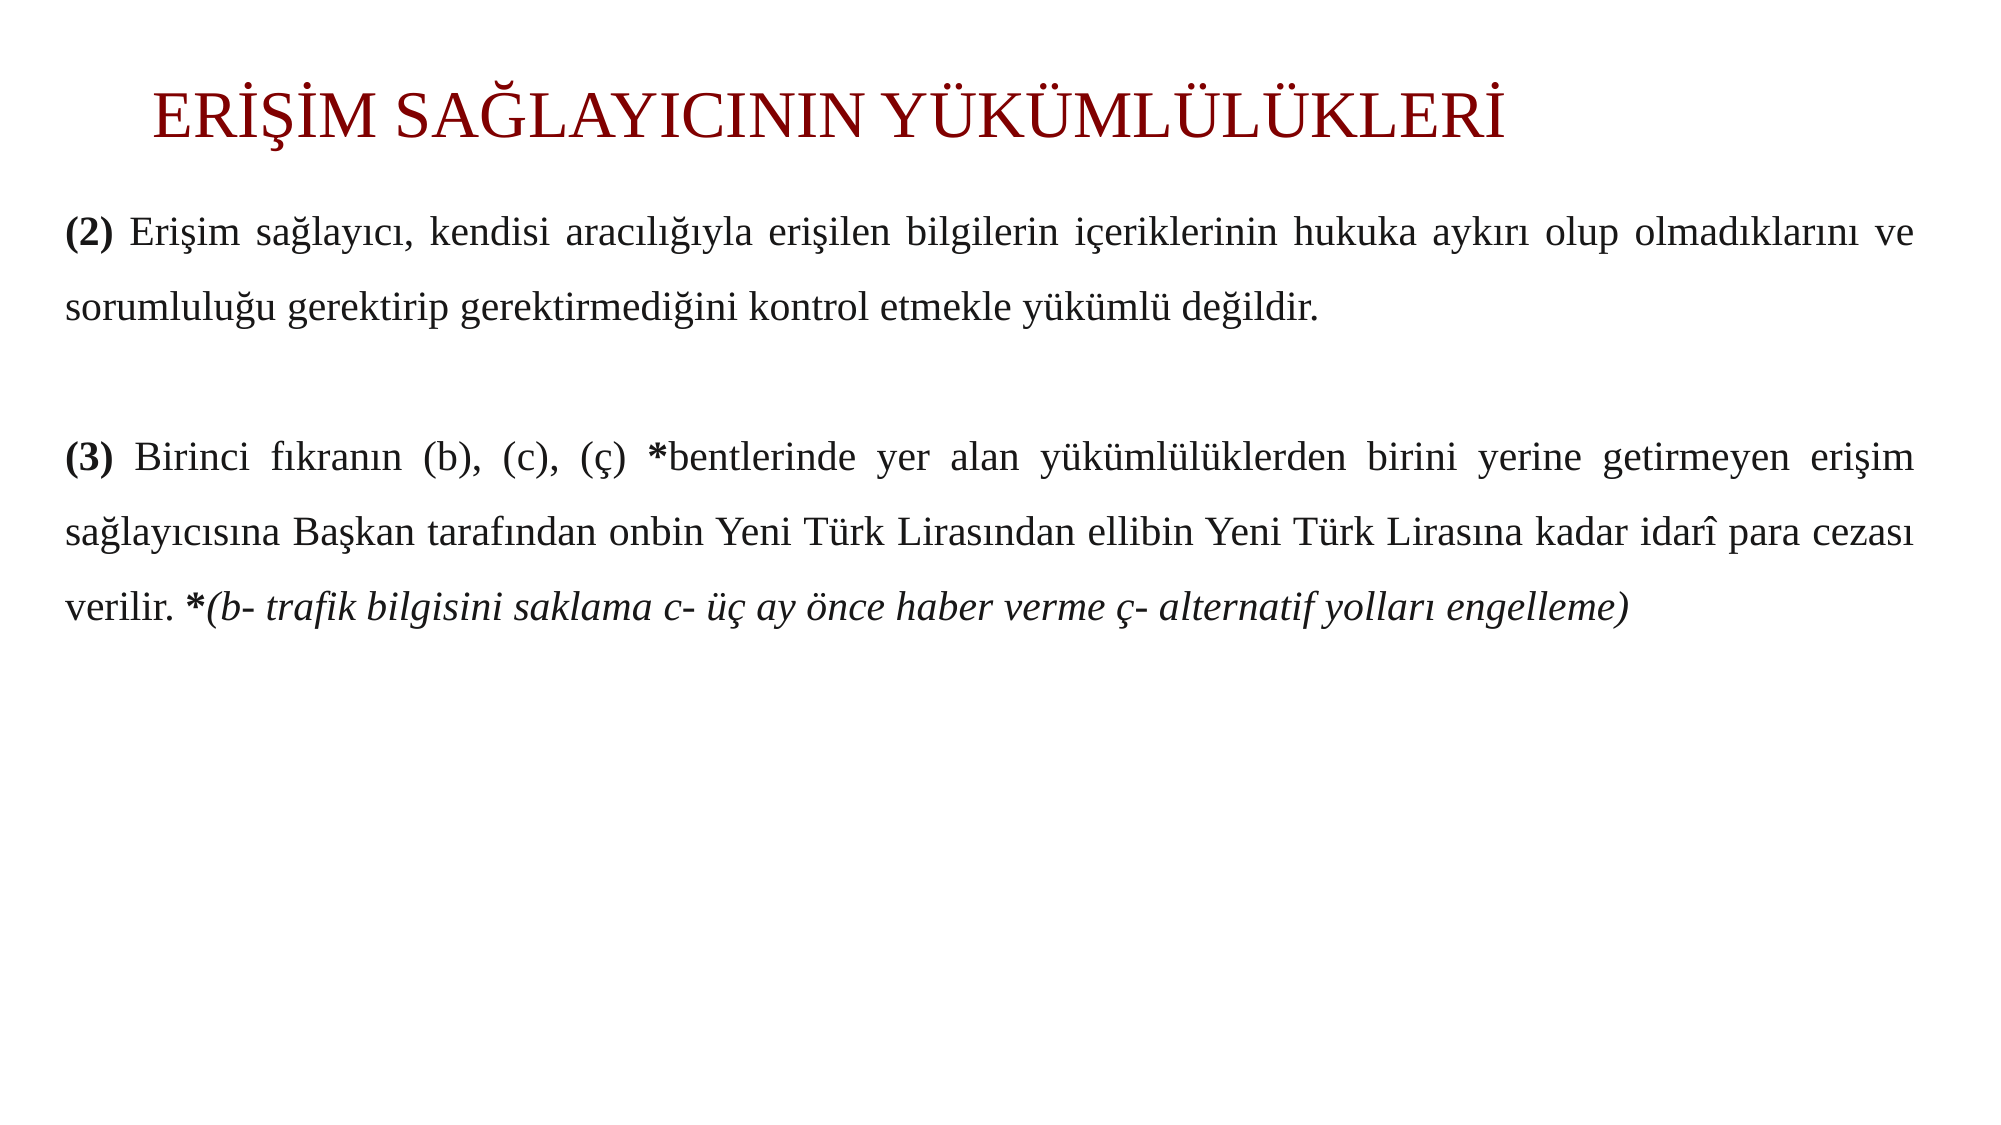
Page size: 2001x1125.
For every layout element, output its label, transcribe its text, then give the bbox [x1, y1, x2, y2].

title ERİŞİM SAĞLAYICININ YÜKÜMLÜLÜKLERİ [137, 59, 1863, 171]
list (2) Erişim sağlayıcı, kendisi aracılığıyla erişilen bilgilerin içeriklerinin hukuka aykırı olup olmadıklarını ve sorumluluğu gerektirip gerektirmediğini kontrol etmekle yükümlü değildir. (3) Birinci fıkranın (b), (c), (ç) *bentlerinde yer alan yükümlülüklerden birini yerine getirmeyen erişim sağlayıcısına Başkan tarafından onbin Yeni Türk Lirasından ellibin Yeni Türk Lirasına kadar idarî para cezası verilir. *(b- trafik bilgisini saklama c- üç ay önce haber verme ç- alternatif yolları engelleme) [50, 171, 1931, 984]
